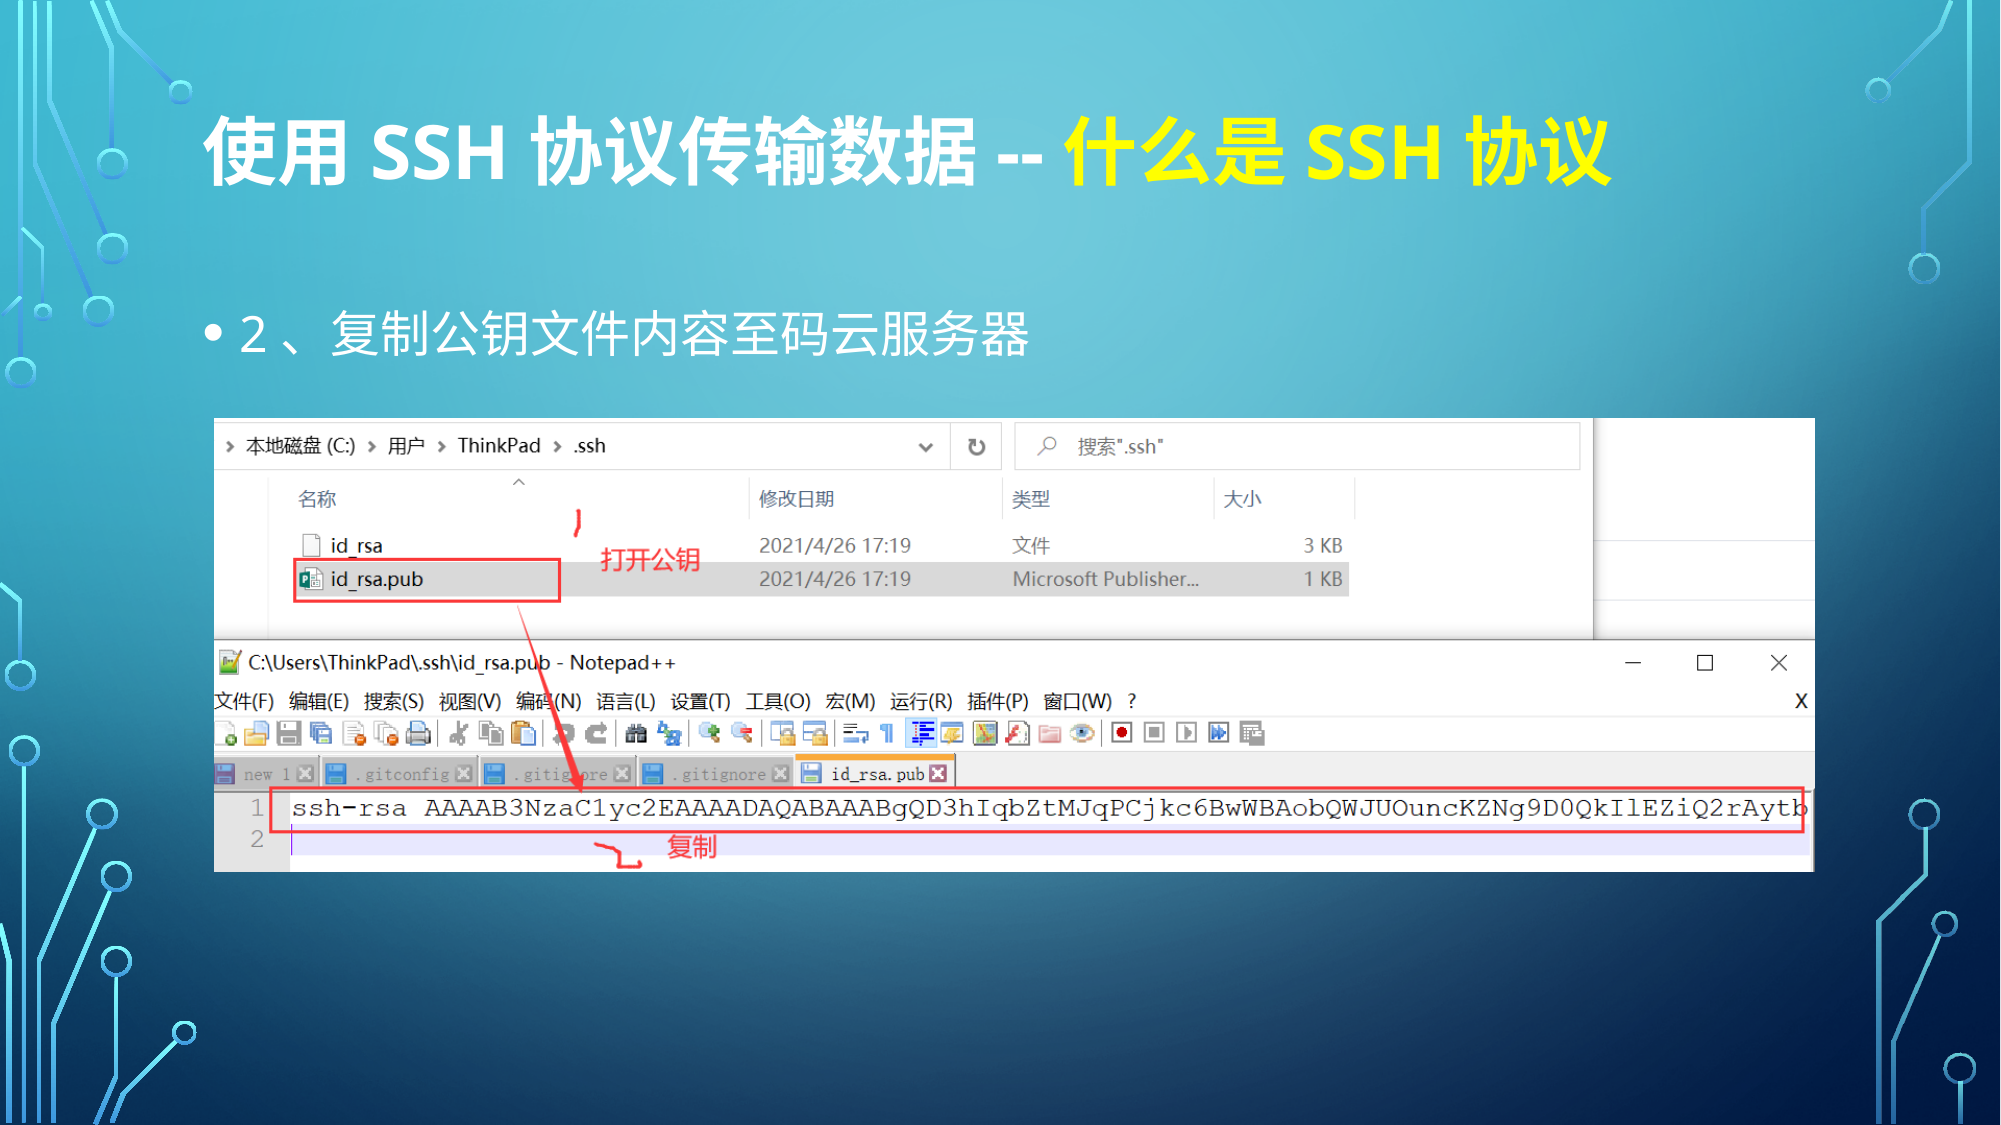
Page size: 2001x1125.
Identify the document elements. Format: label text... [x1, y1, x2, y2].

list 2、复制公钥文件内容至码云服务器 [187, 264, 1842, 1094]
picture [214, 417, 1815, 872]
title 使用SSH协议传输数据--什么是SSH协议 [187, 74, 1813, 238]
